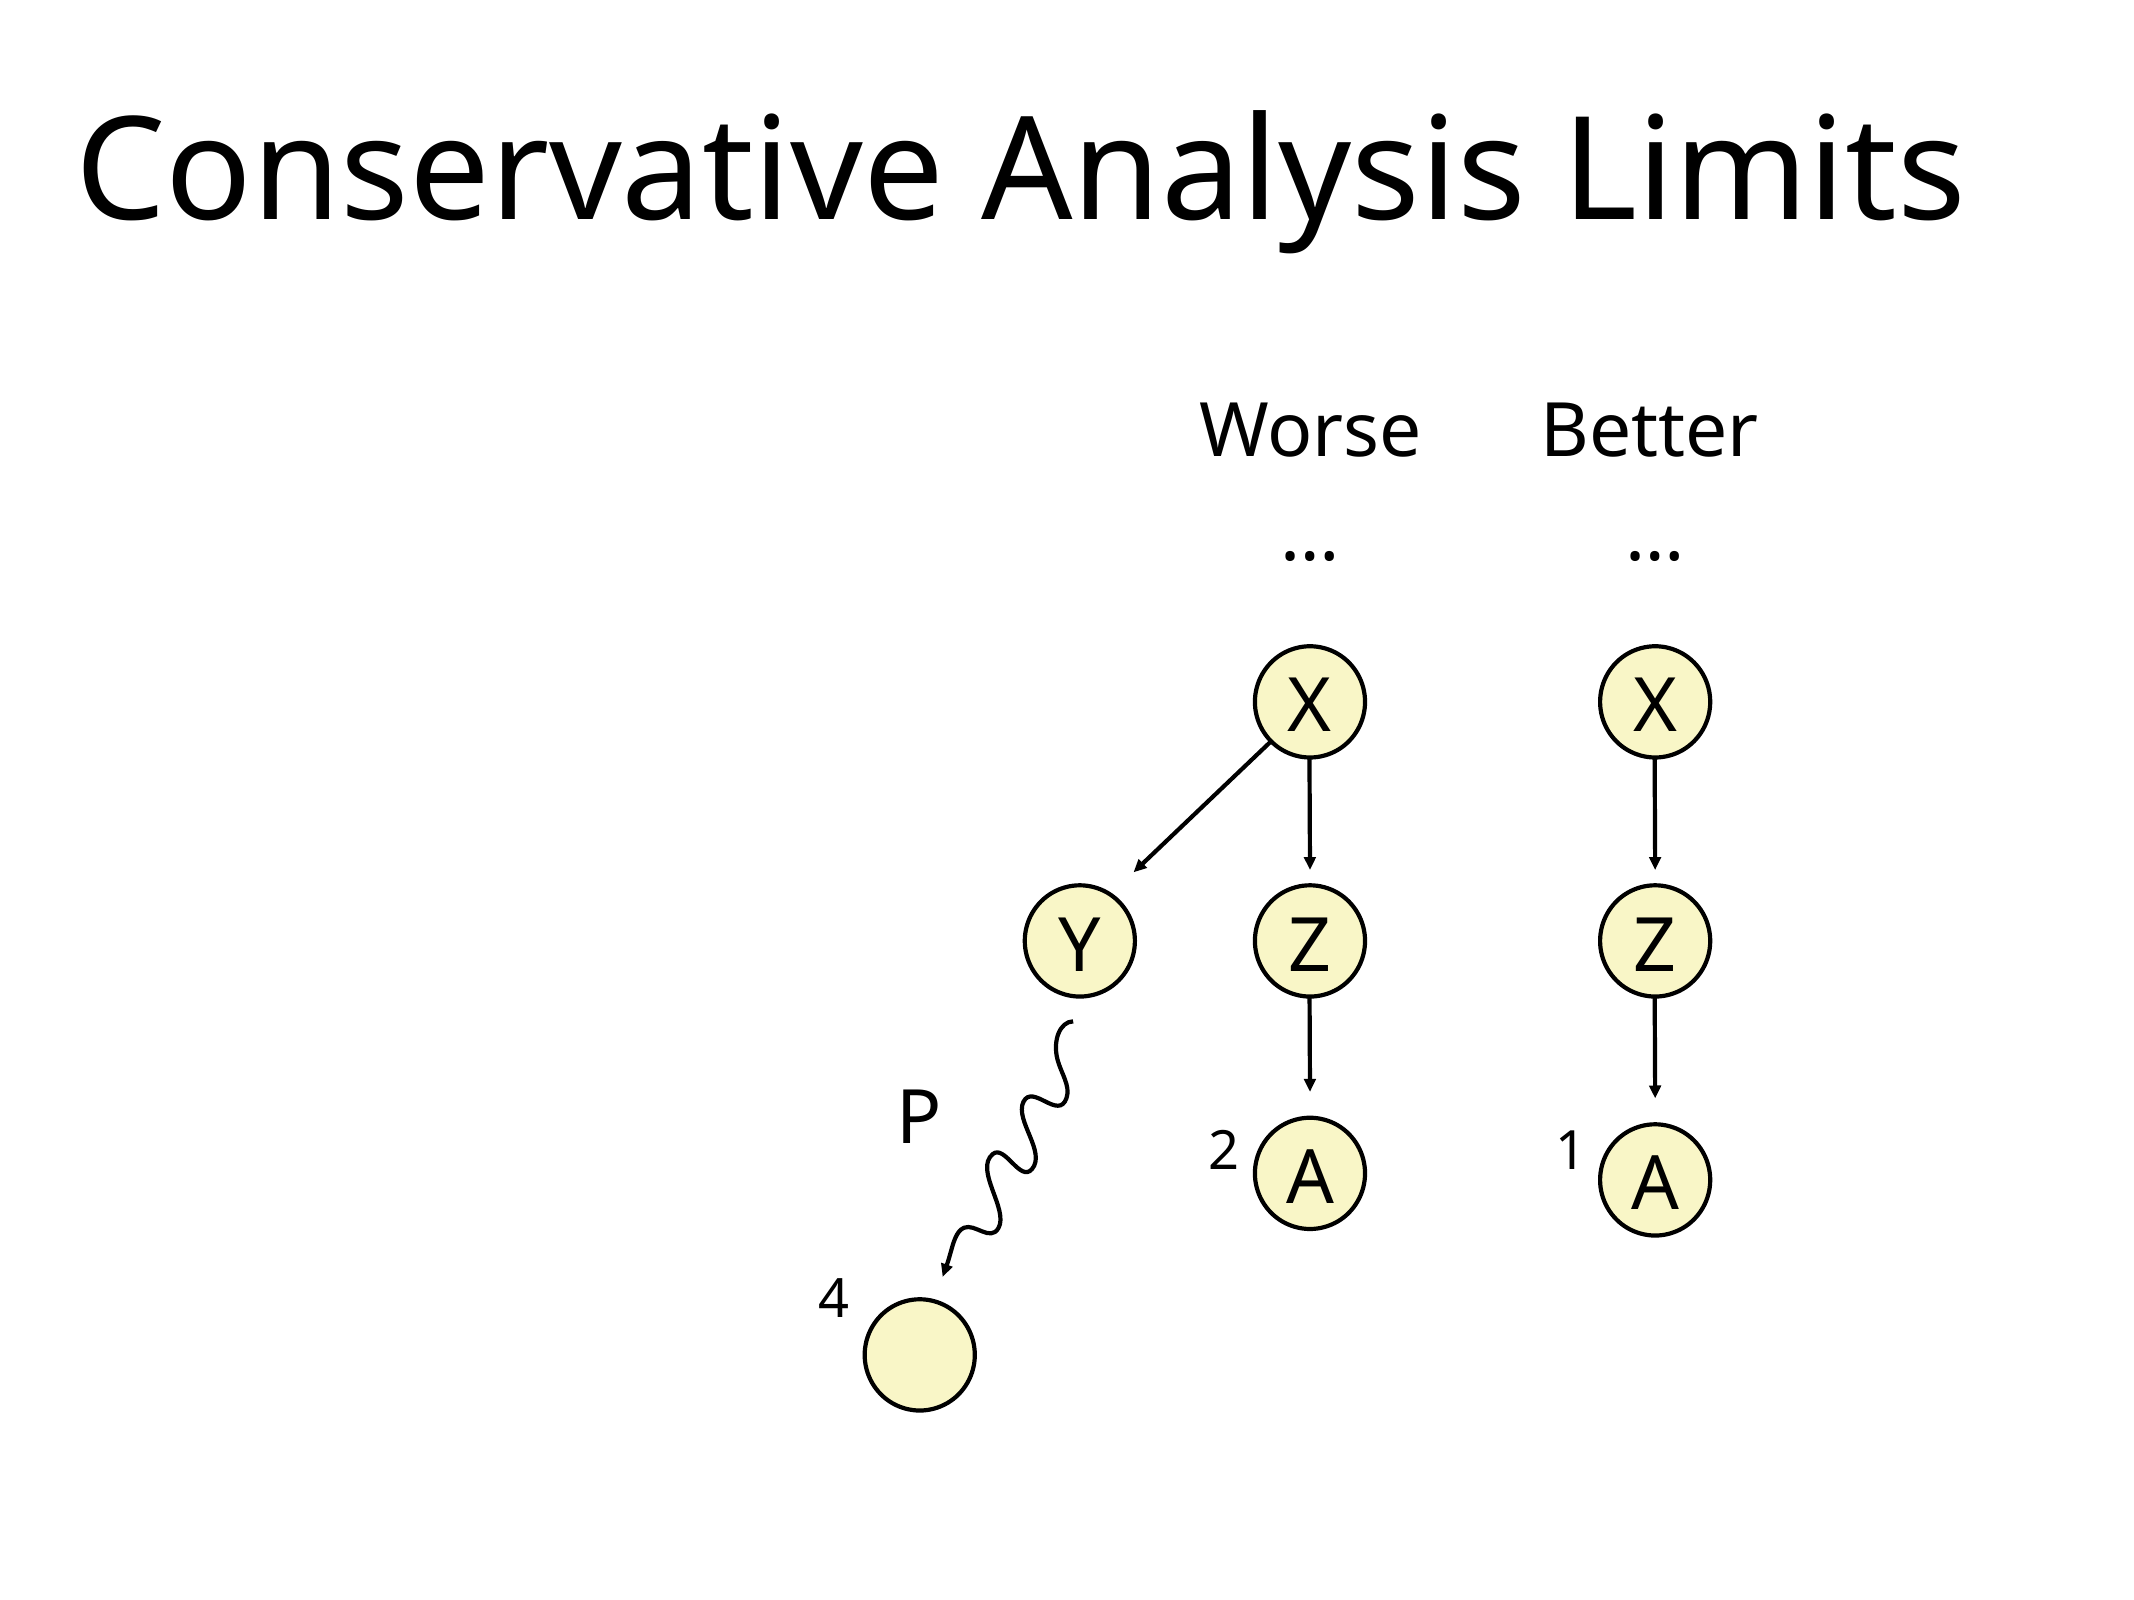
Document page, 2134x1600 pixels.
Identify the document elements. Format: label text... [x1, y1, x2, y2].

text_box Better [1532, 373, 1768, 480]
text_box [1599, 645, 1711, 758]
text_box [1599, 1124, 1711, 1236]
text_box … [1617, 480, 1694, 584]
text_box [1303, 764, 1317, 870]
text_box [1254, 885, 1366, 997]
text_box [941, 1021, 1074, 1277]
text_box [1254, 645, 1366, 758]
text_box … [1271, 480, 1348, 584]
text_box 1 [1547, 1107, 1596, 1189]
text_box 2 [1200, 1107, 1248, 1189]
text_box [1648, 1003, 1662, 1099]
text_box P [888, 1060, 951, 1167]
text_box [864, 1299, 975, 1411]
text_box Worse [1191, 373, 1431, 480]
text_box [1254, 1117, 1366, 1230]
text_box [1648, 764, 1662, 870]
title Conservative Analysis Limits [66, 66, 2132, 258]
text_box [1133, 759, 1252, 873]
text_box 4 [809, 1254, 858, 1337]
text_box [1024, 885, 1136, 997]
text_box [1303, 1003, 1317, 1092]
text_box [1599, 885, 1711, 997]
